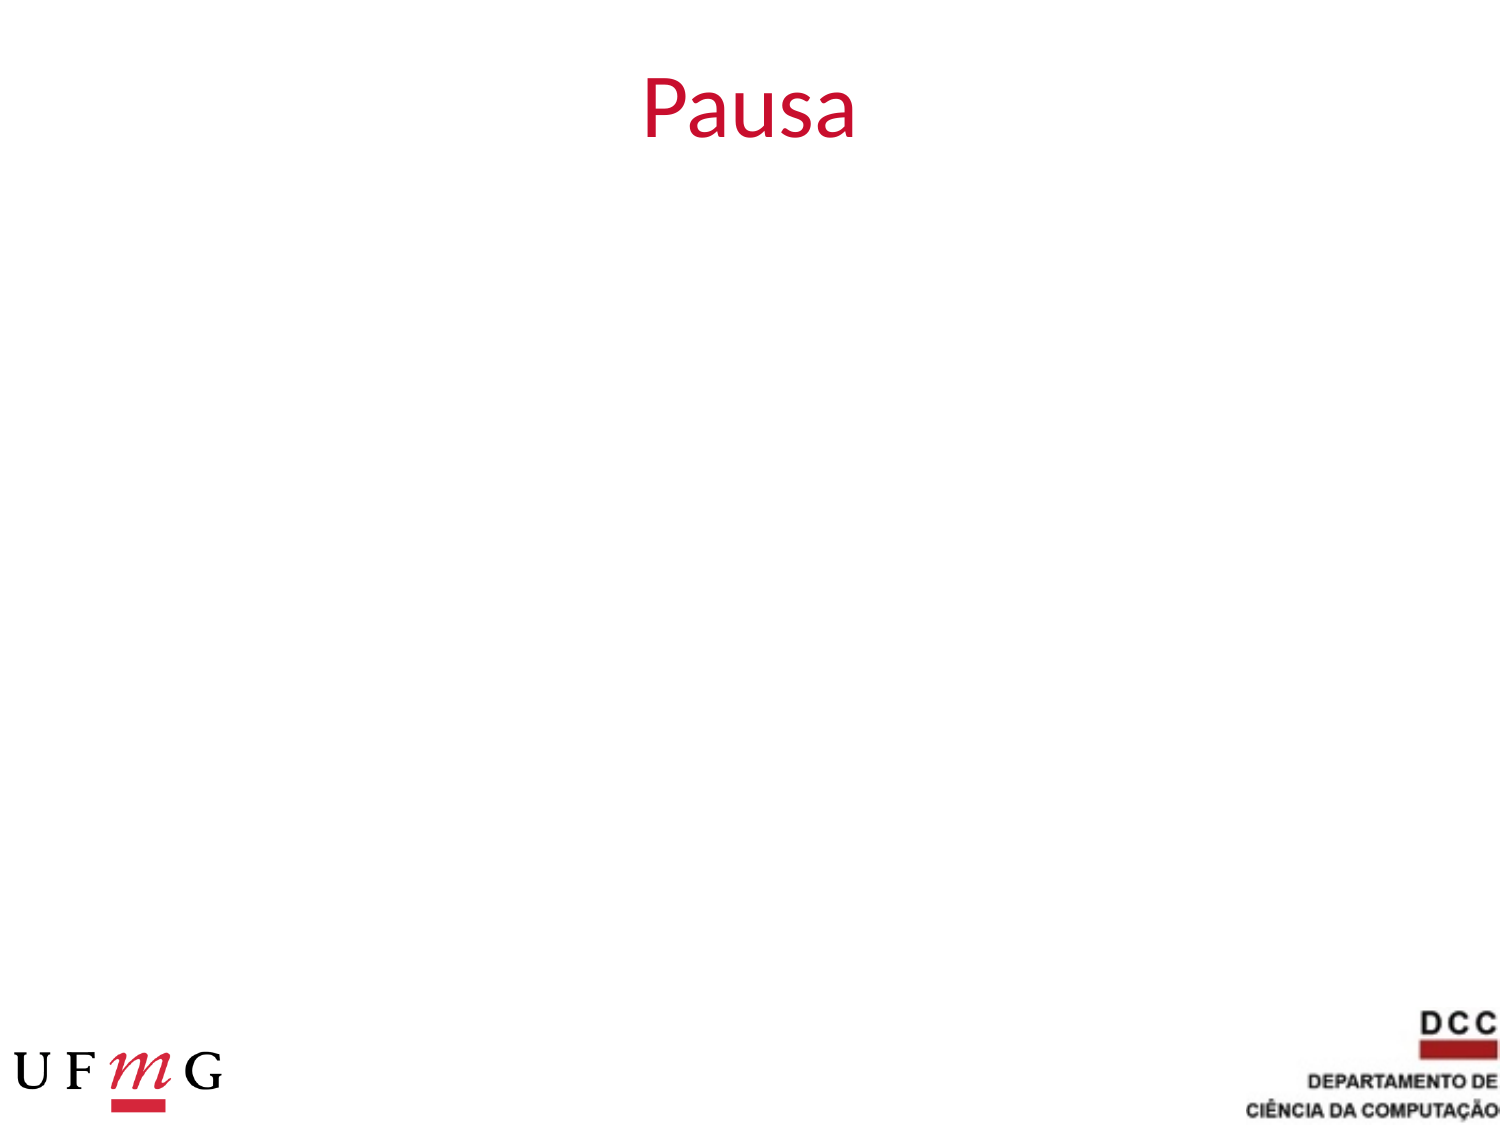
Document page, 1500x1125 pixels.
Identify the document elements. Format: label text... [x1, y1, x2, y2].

picture [5, 1034, 231, 1123]
picture [1246, 1007, 1500, 1125]
title Pausa [75, 7, 1425, 195]
